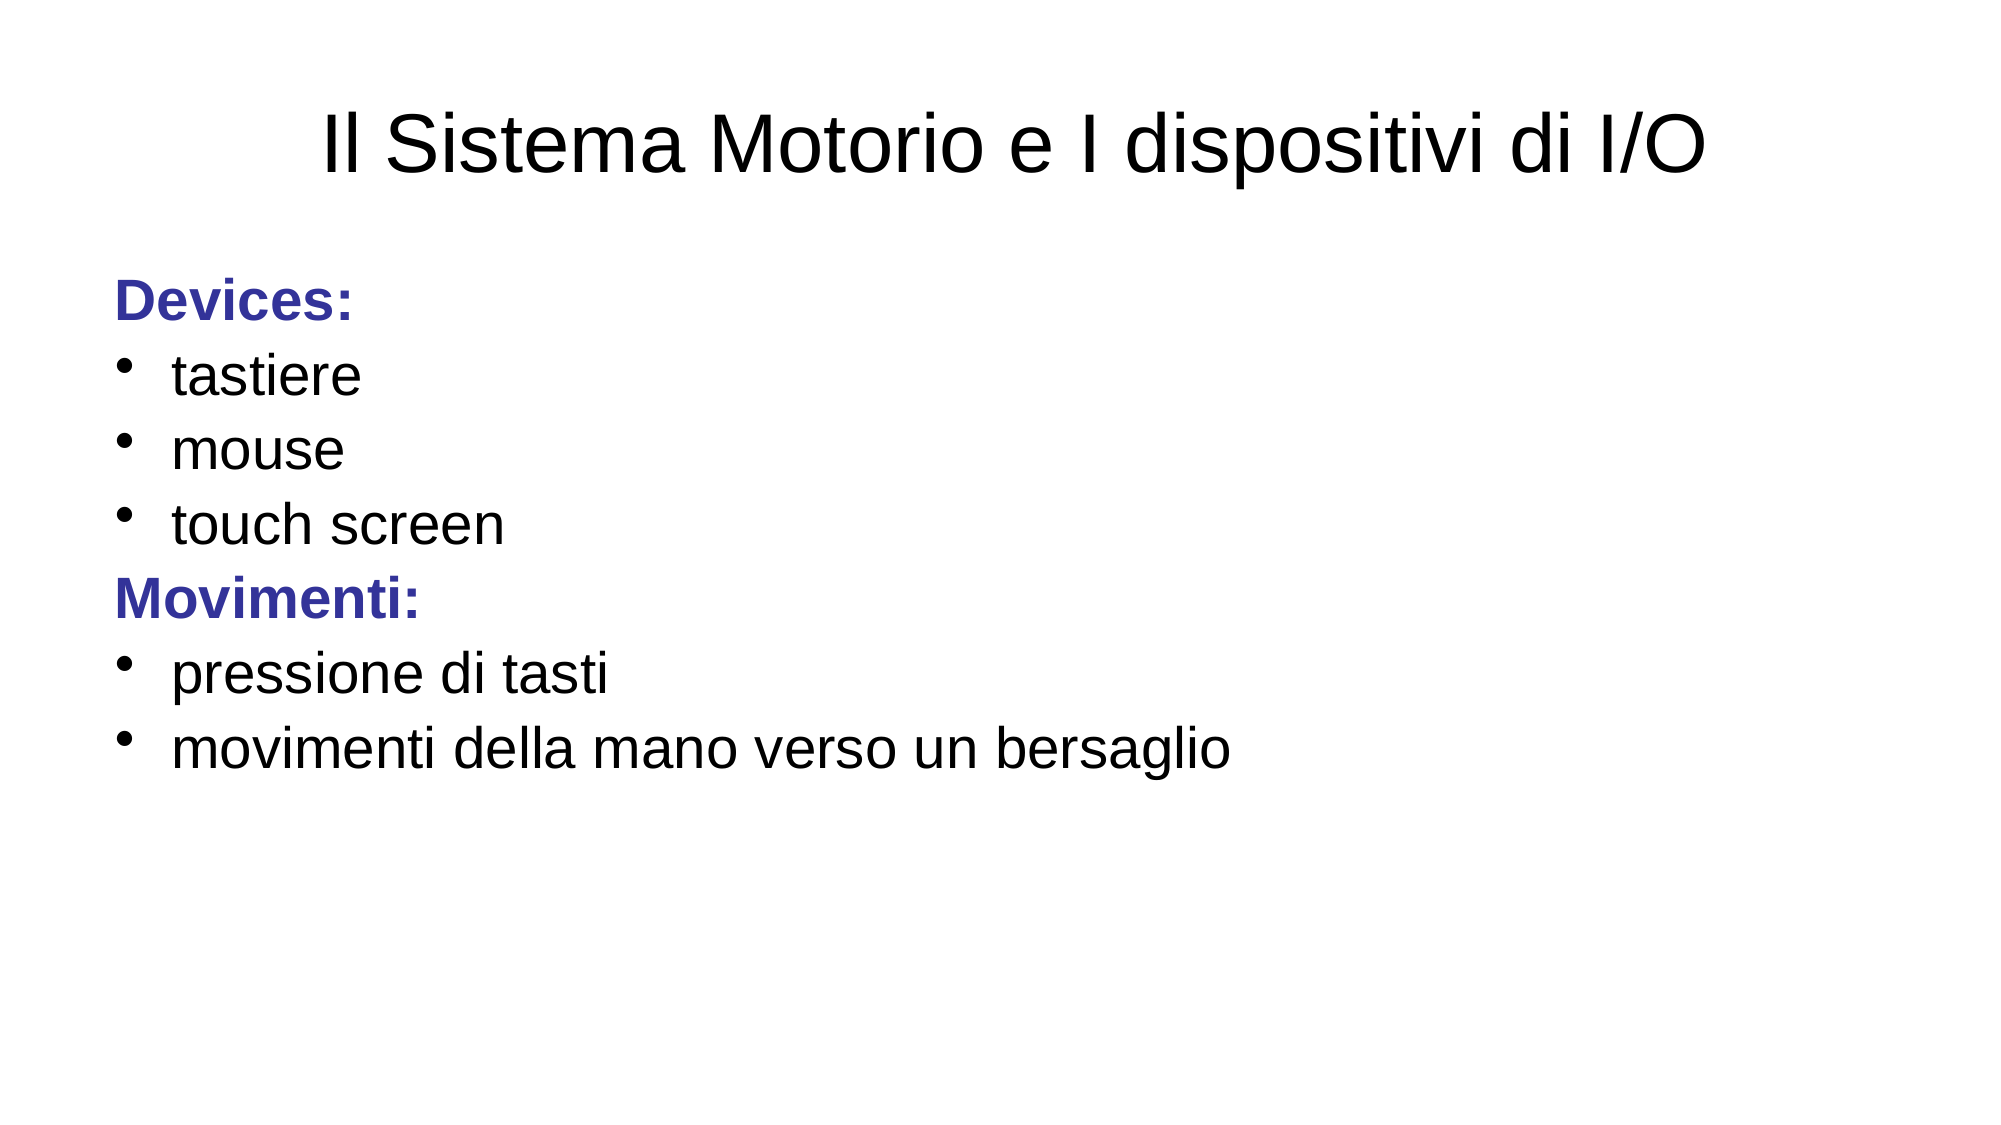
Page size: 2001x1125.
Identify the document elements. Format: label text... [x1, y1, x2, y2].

title Il Sistema Motorio e I dispositivi di I/O [279, 45, 1750, 233]
list Devices: tastiere mouse touch screen Movimenti: pressione di tasti movimenti della mano verso un bersaglio [99, 262, 1900, 1005]
